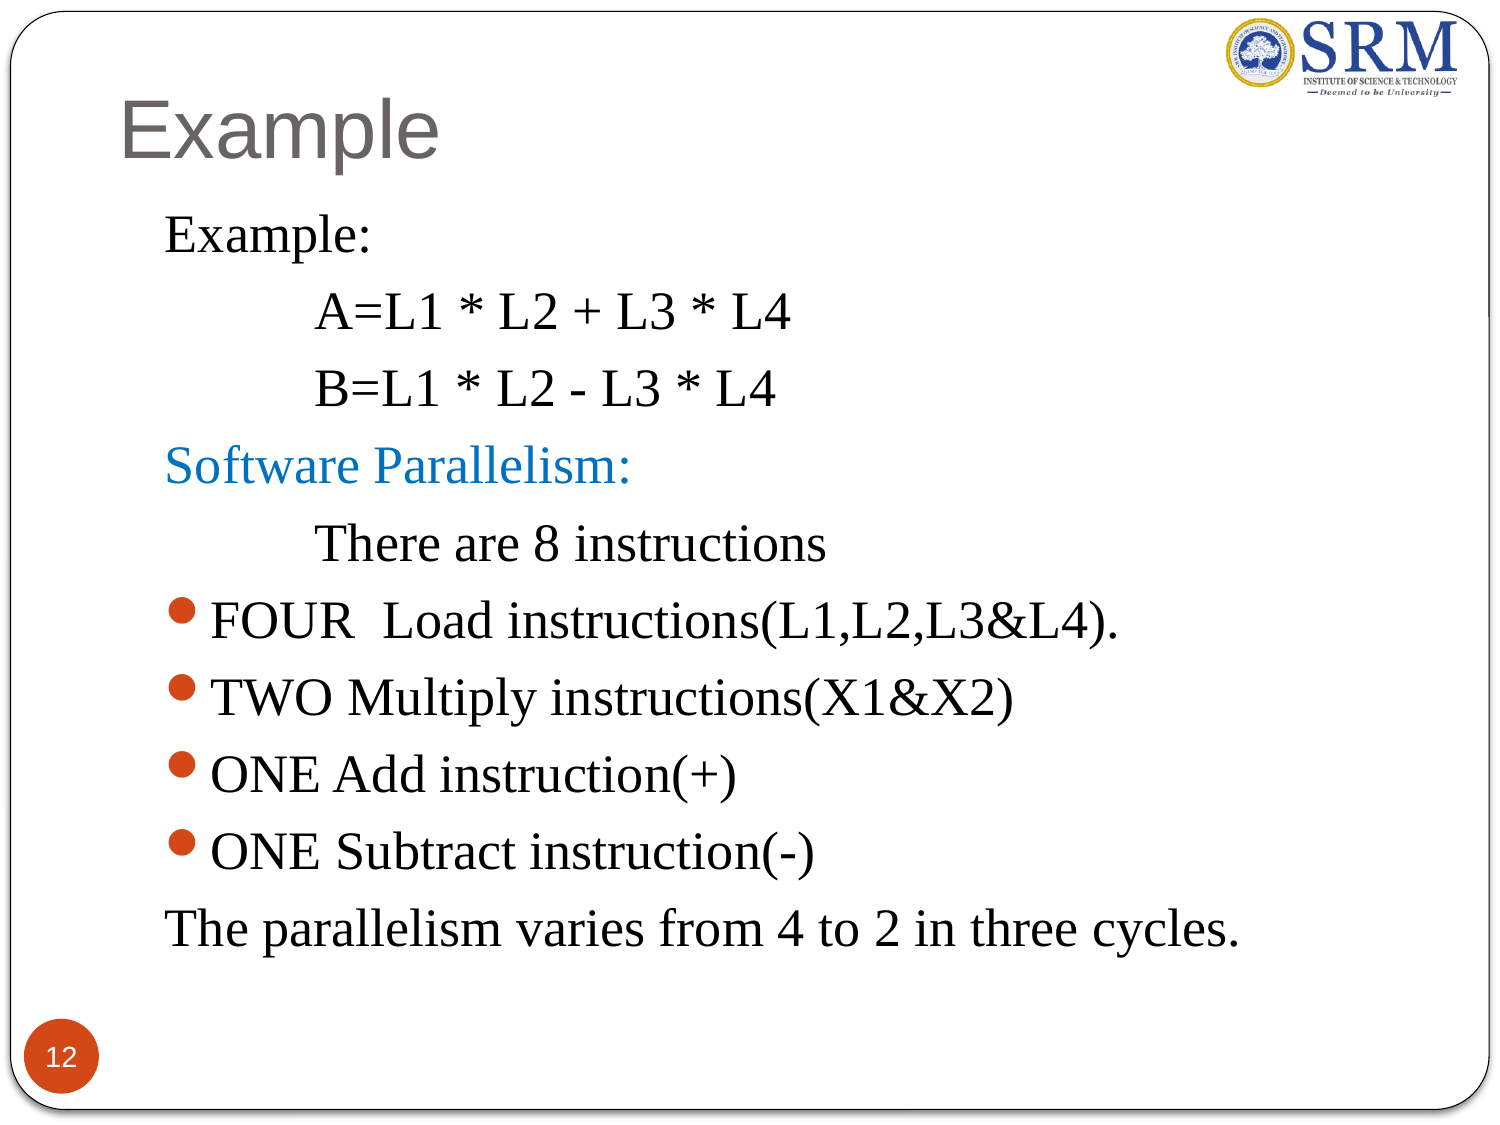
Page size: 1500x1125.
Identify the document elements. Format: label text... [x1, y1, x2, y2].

slide_number 12 [23, 1018, 99, 1094]
title Example [103, 3, 1379, 191]
list Example: A=L1 * L2 + L3 * L4 B=L1 * L2 - L3 * L4 Software Parallelism: There are 8 instructions FOUR Load instructions(L1,L2,L3&L4). TWO Multiply instructions(X1&X2) ONE Add instruction(+) ONE Subtract instruction(-) The parallelism varies from 4 to 2 in three cycles. [150, 190, 1425, 988]
picture [1379, 12, 1461, 101]
